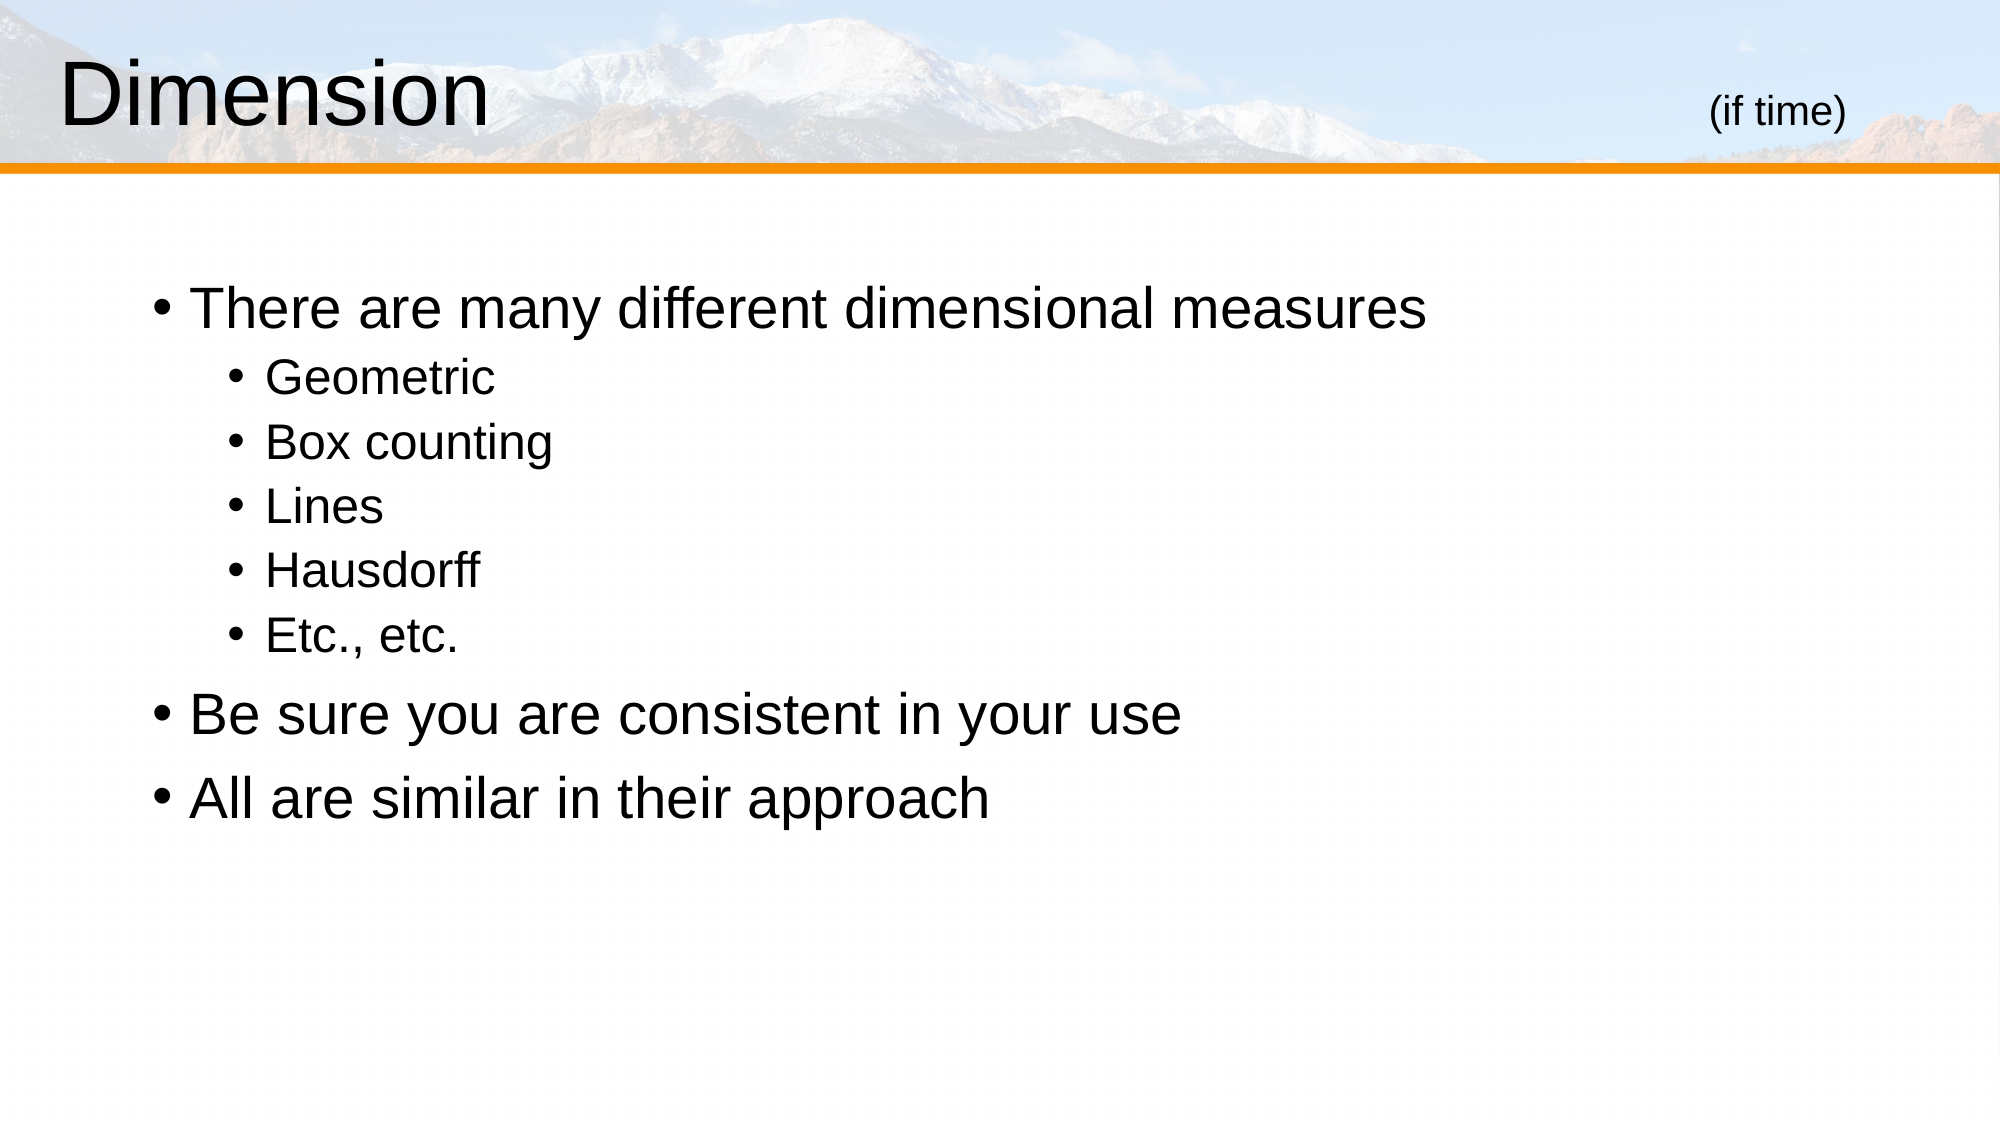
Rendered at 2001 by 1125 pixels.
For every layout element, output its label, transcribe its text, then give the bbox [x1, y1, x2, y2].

title Dimension (if time) [43, 3, 1953, 188]
picture [0, 0, 2000, 1125]
list There are many different dimensional measures Geometric Box counting Lines Hausdorff Etc., etc. Be sure you are consistent in your use All are similar in their approach [137, 270, 1863, 985]
